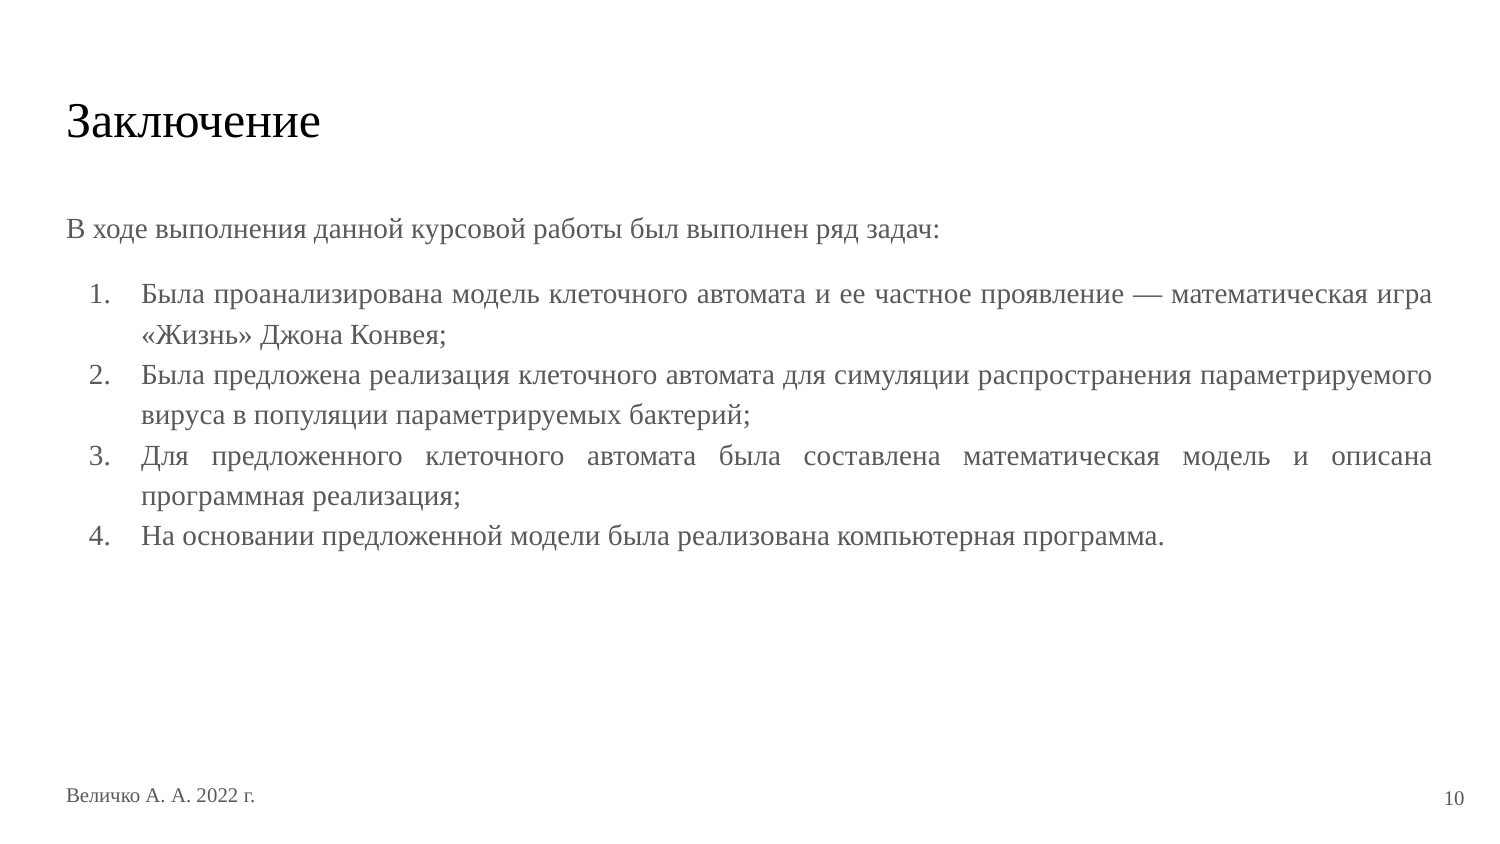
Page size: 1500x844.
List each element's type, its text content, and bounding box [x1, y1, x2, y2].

title Заключение [51, 72, 1449, 167]
slide_number ‹#› [1389, 764, 1480, 830]
list В ходе выполнения данной курсовой работы был выполнен ряд задач: Была проанализирована модель клеточного автомата и ее частное проявление — математическая игра «Жизнь» Джона Конвея; Была предложена реализация клеточного автомата для симуляции распространения параметрируемого вируса в популяции параметрируемых бактерий; Для предложенного клеточного автомата была составлена математическая модель и описана программная реализация; На основании предложенной модели была реализована компьютерная программа. [51, 189, 1449, 750]
